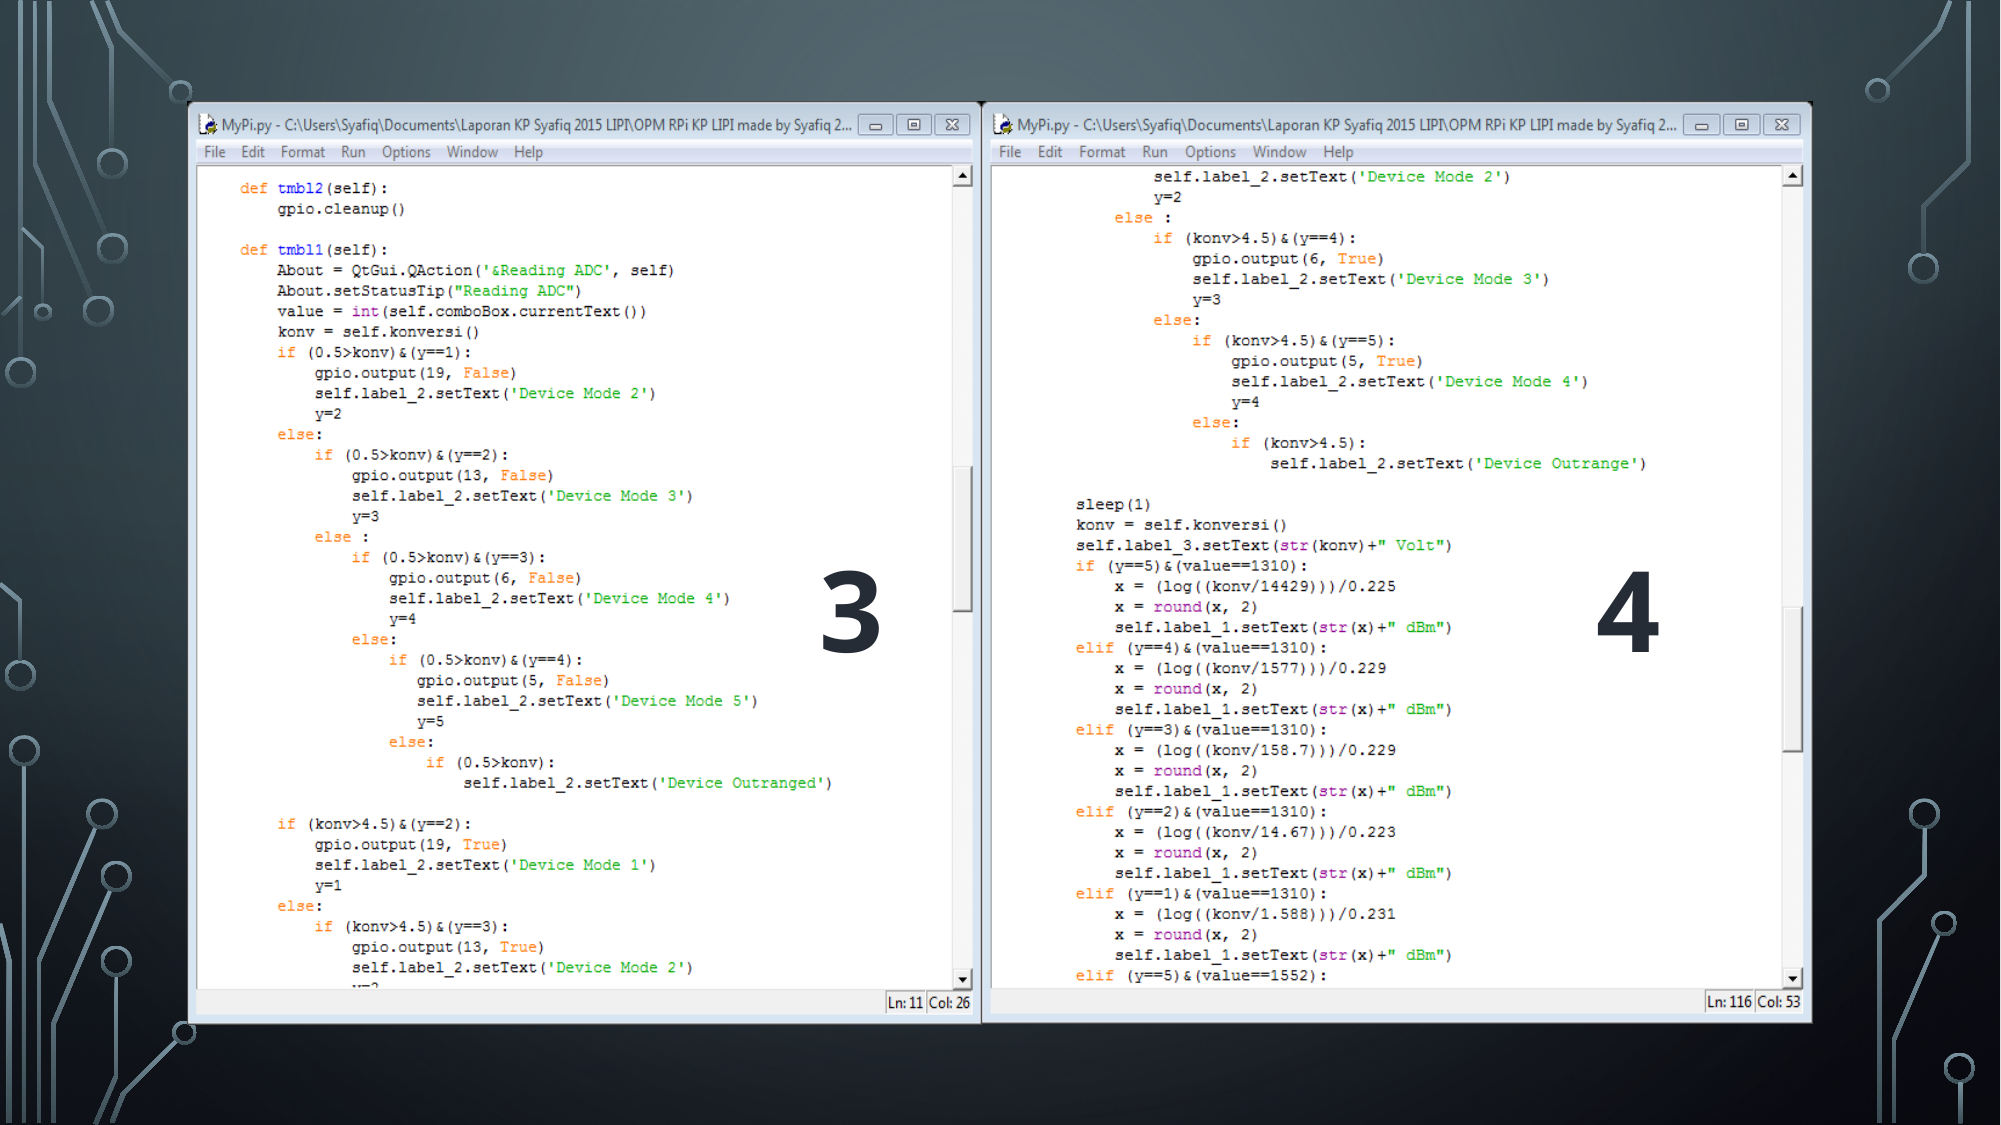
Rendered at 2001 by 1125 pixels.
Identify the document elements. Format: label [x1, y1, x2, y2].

picture [981, 101, 1813, 1024]
list [186, 101, 983, 1025]
